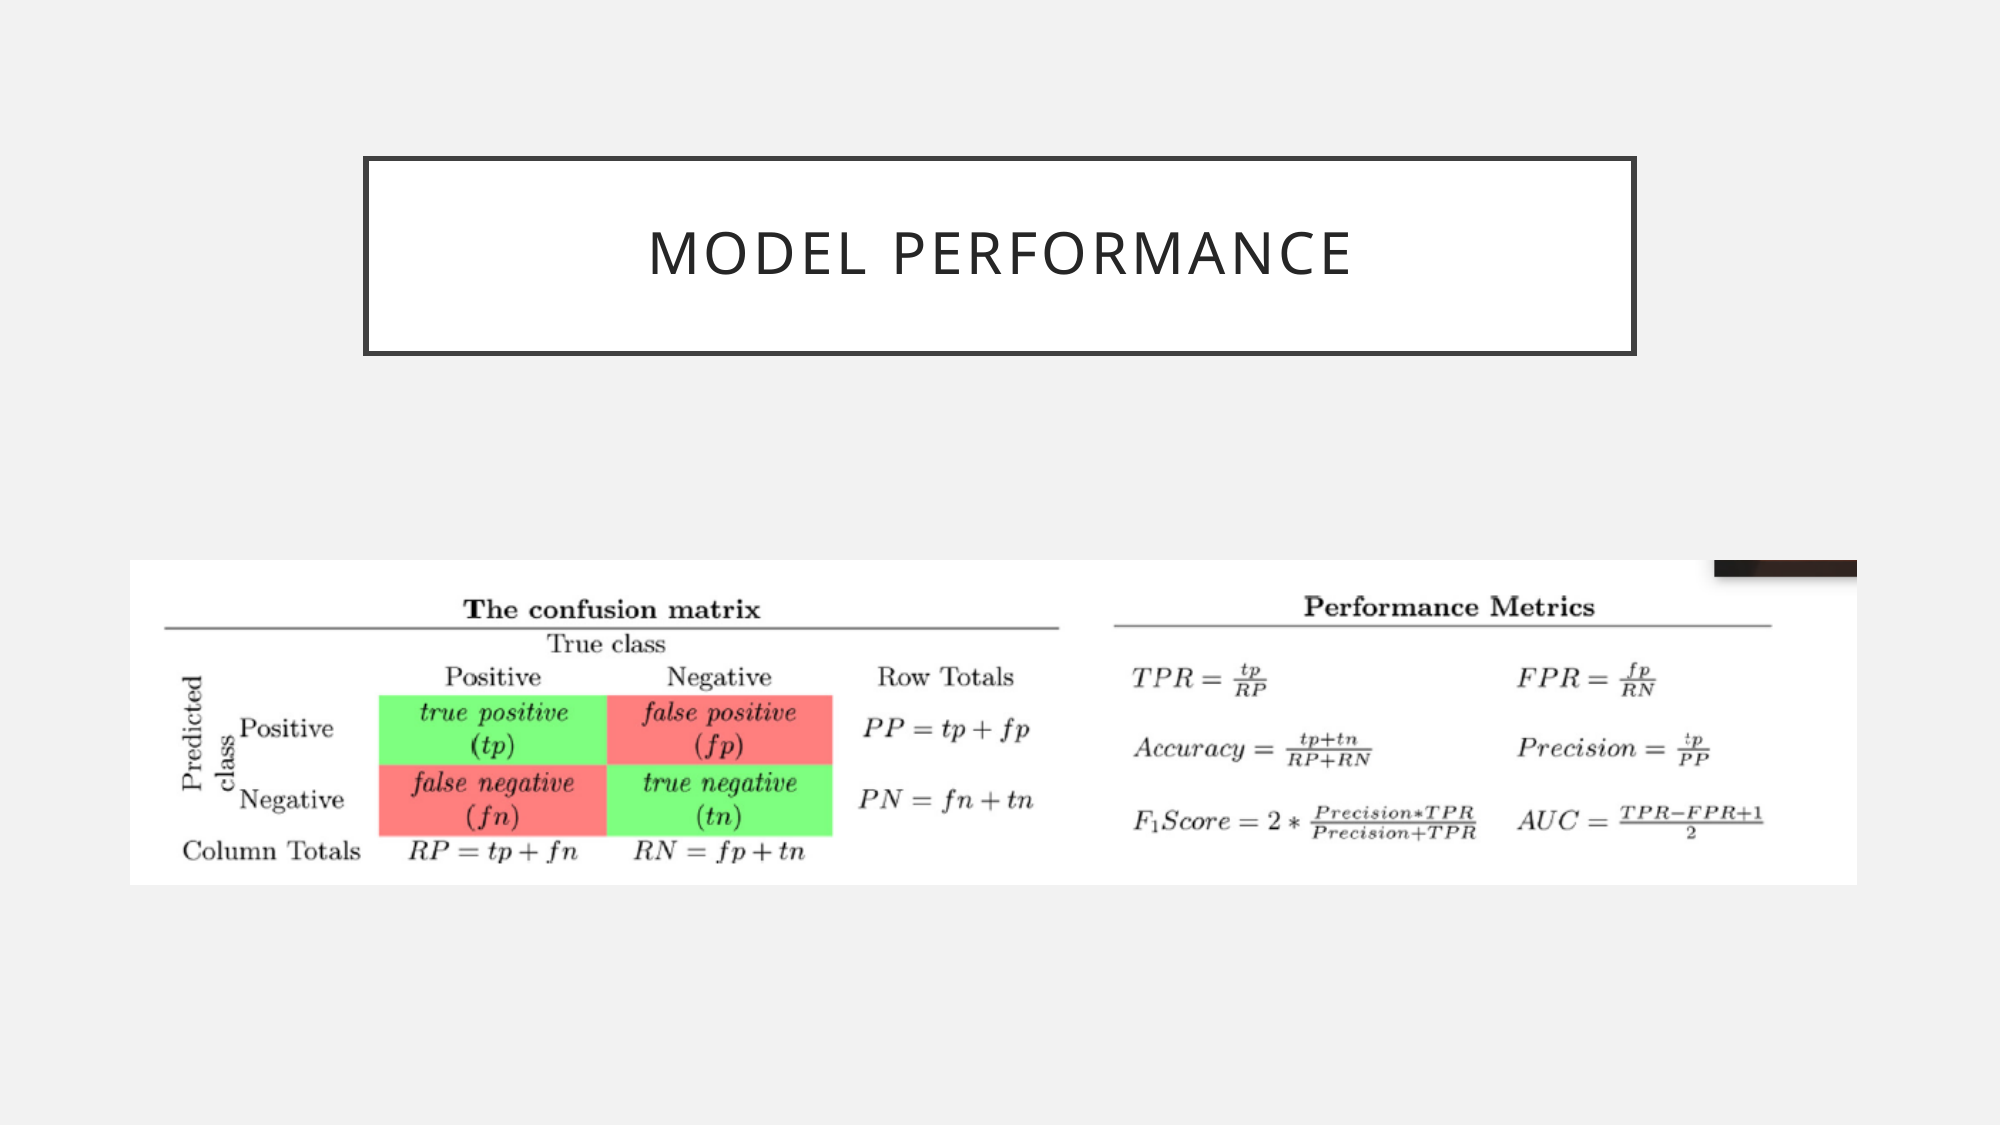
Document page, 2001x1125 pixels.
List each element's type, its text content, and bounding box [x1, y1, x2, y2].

title Model performance [363, 156, 1637, 356]
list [130, 560, 1857, 885]
